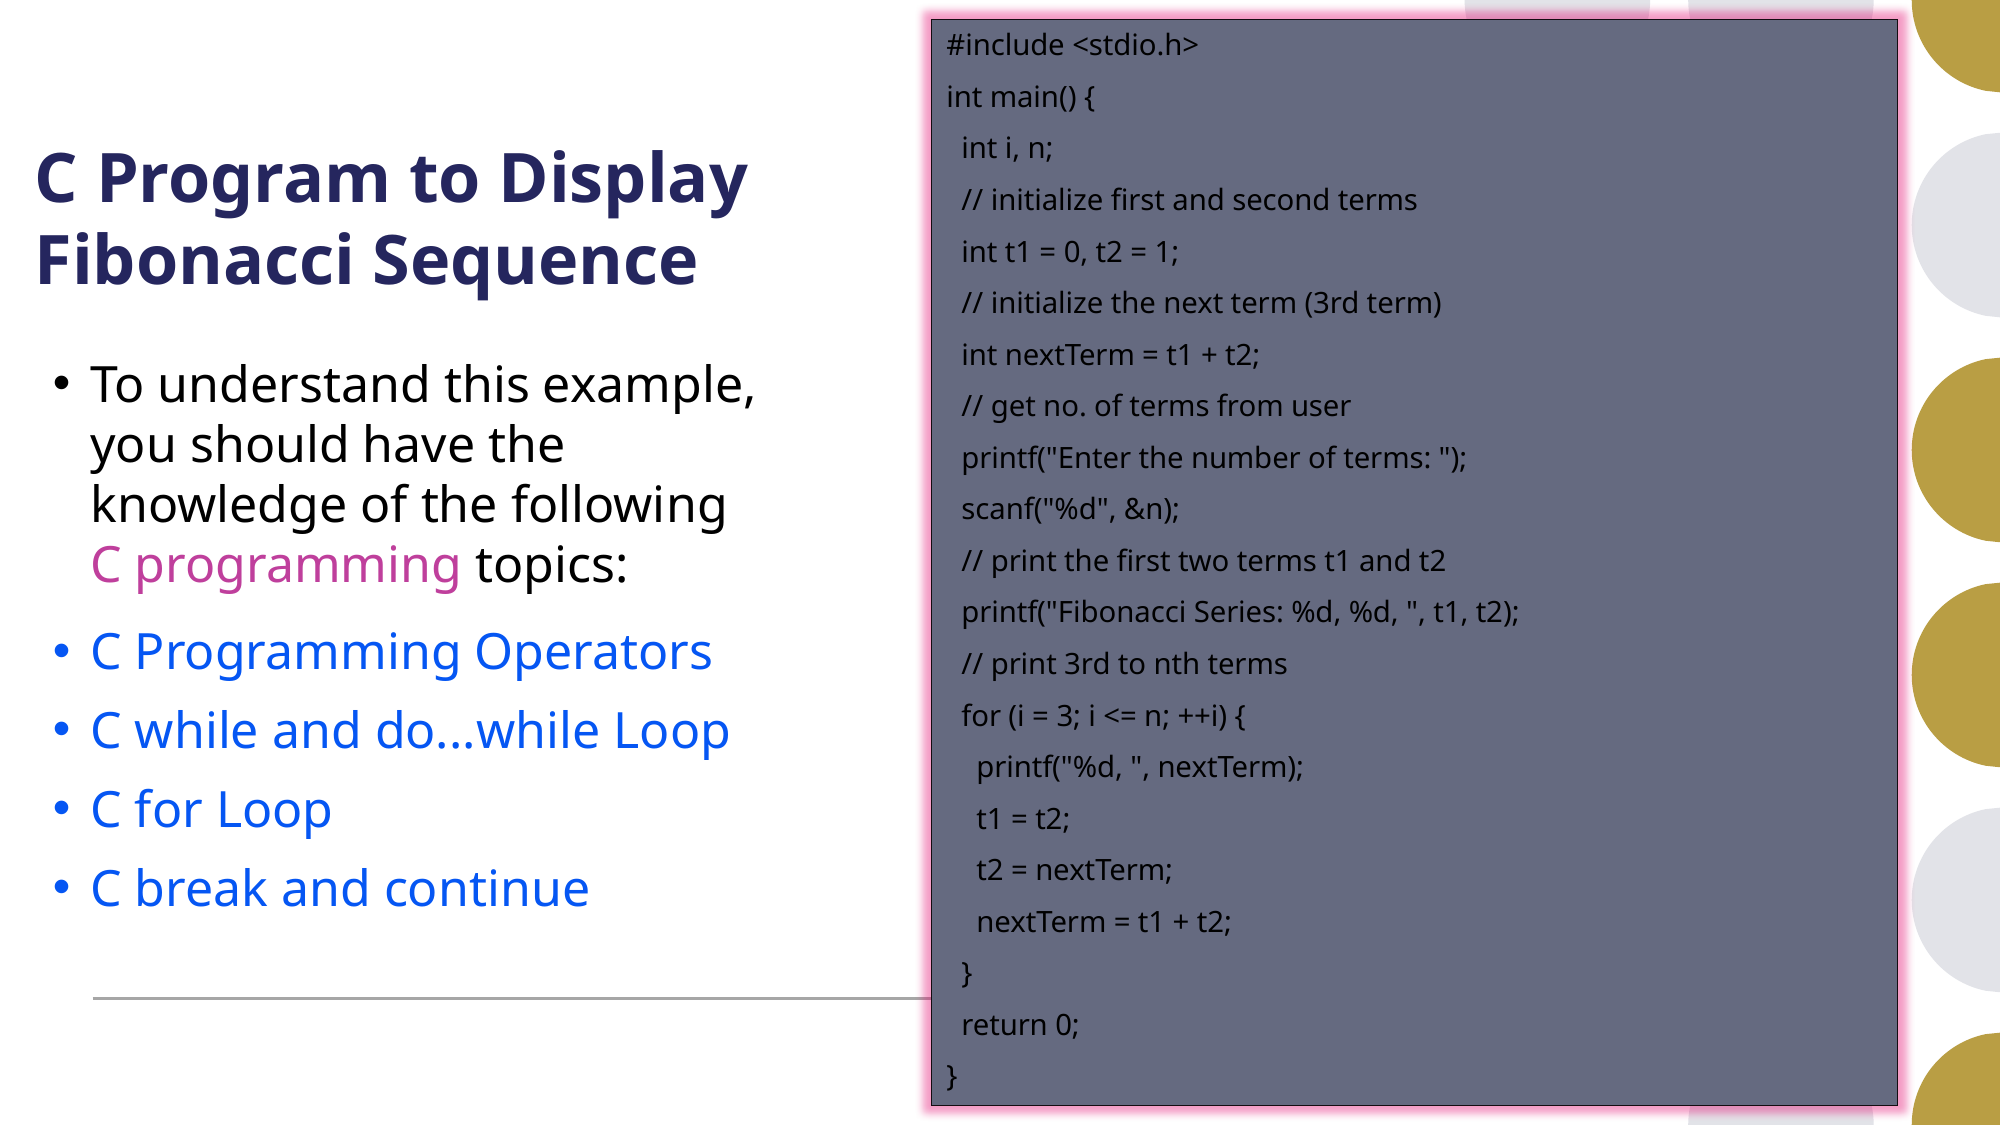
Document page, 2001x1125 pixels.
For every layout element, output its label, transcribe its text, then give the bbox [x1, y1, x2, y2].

list To understand this example, you should have the knowledge of the following C programming topics: C Programming Operators C while and do...while Loop C for Loop C break and continue [37, 345, 773, 933]
text_box #include <stdio.h> int main() { int i, n; // initialize first and second terms int t1 = 0, t2 = 1; // initialize the next term (3rd term) int nextTerm = t1 + t2; // get no. of terms from user printf("Enter the number of terms: "); scanf("%d", &n); // print the first two terms t1 and t2 printf("Fibonacci Series: %d, %d, ", t1, t2); // print 3rd to nth terms for (i = 3; i <= n; ++i) { printf("%d, ", nextTerm); t1 = t2; t2 = nextTerm; nextTerm = t1 + t2; } return 0; } [931, 19, 1898, 1106]
title C Program to Display Fibonacci Sequence [19, 126, 791, 346]
